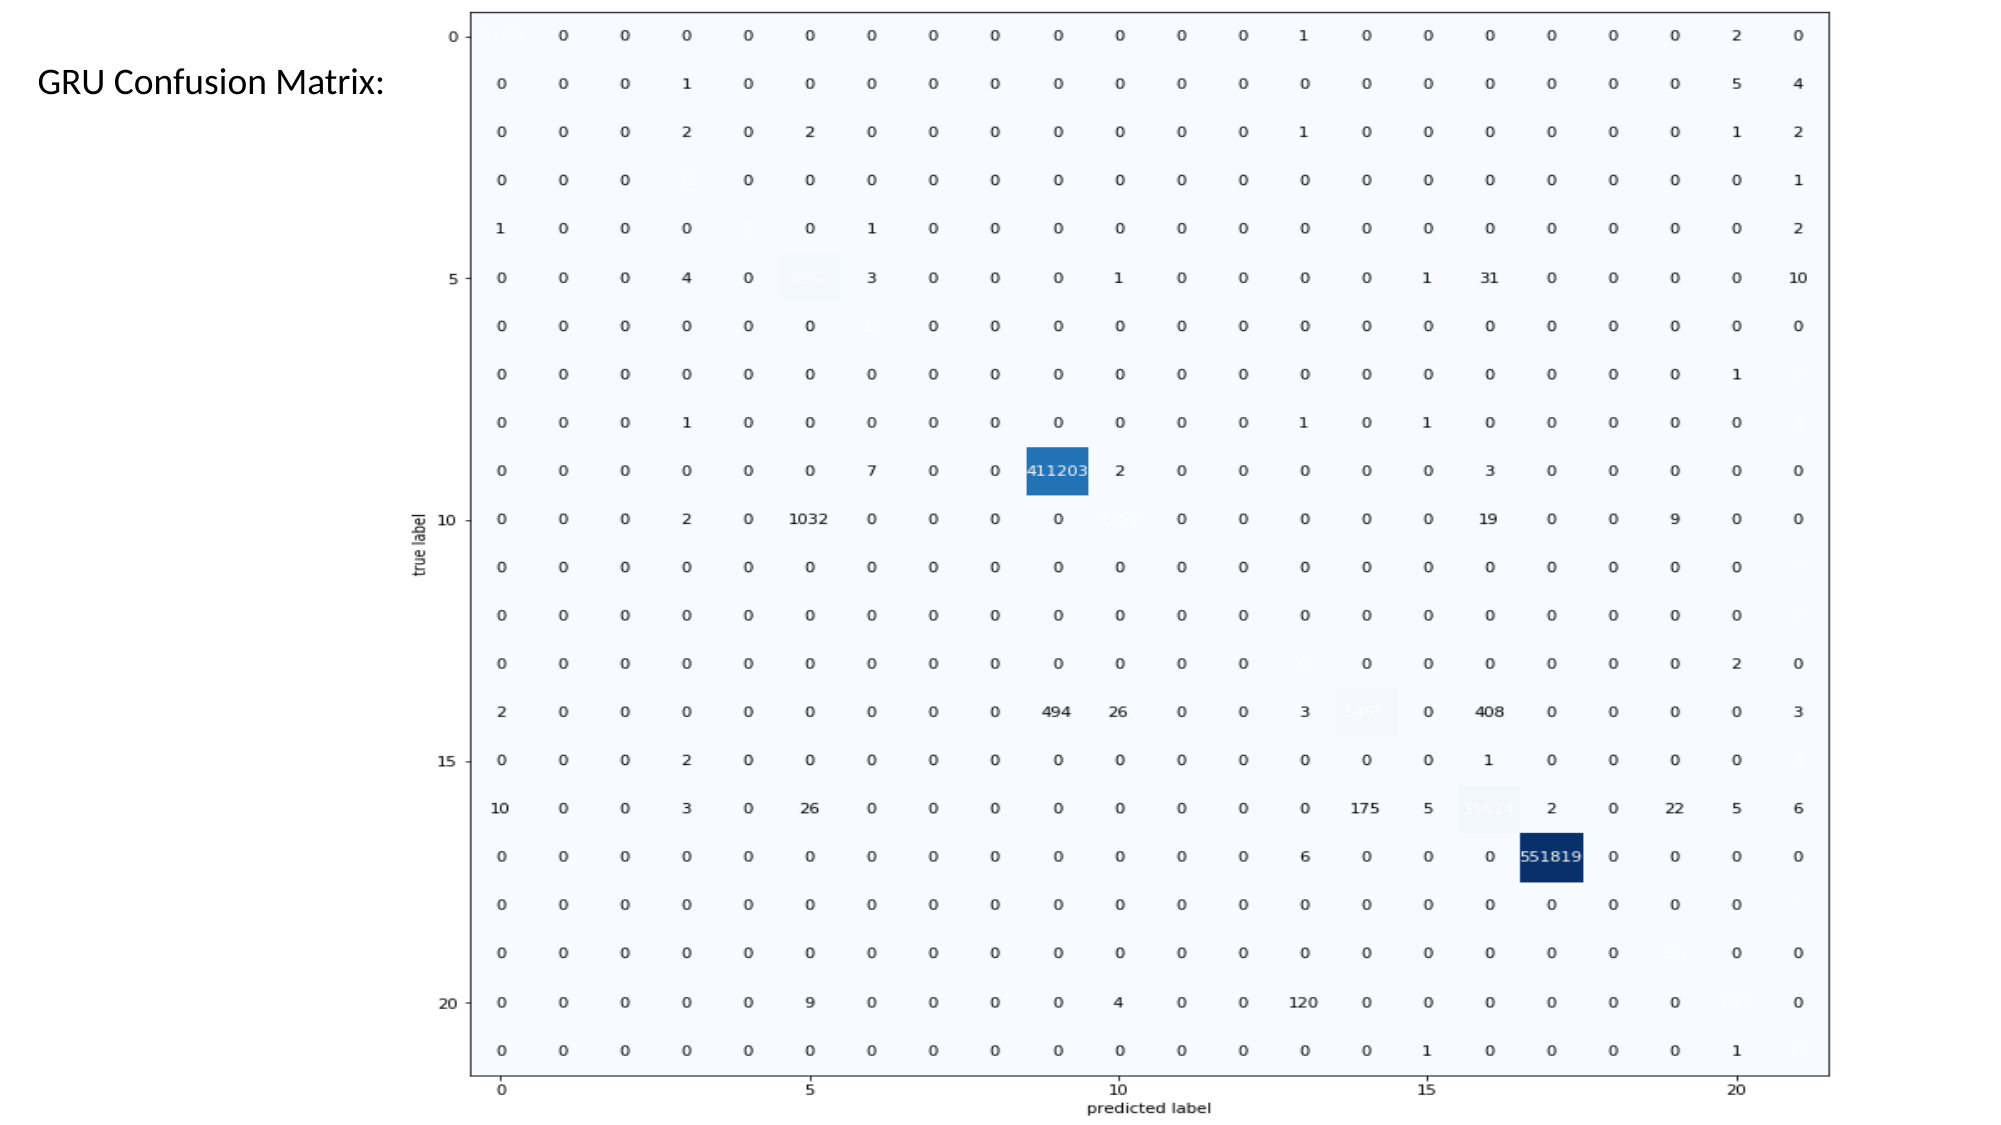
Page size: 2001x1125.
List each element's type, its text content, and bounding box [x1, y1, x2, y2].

picture [402, 0, 1847, 1125]
text_box GRU Confusion Matrix: [22, 49, 401, 110]
